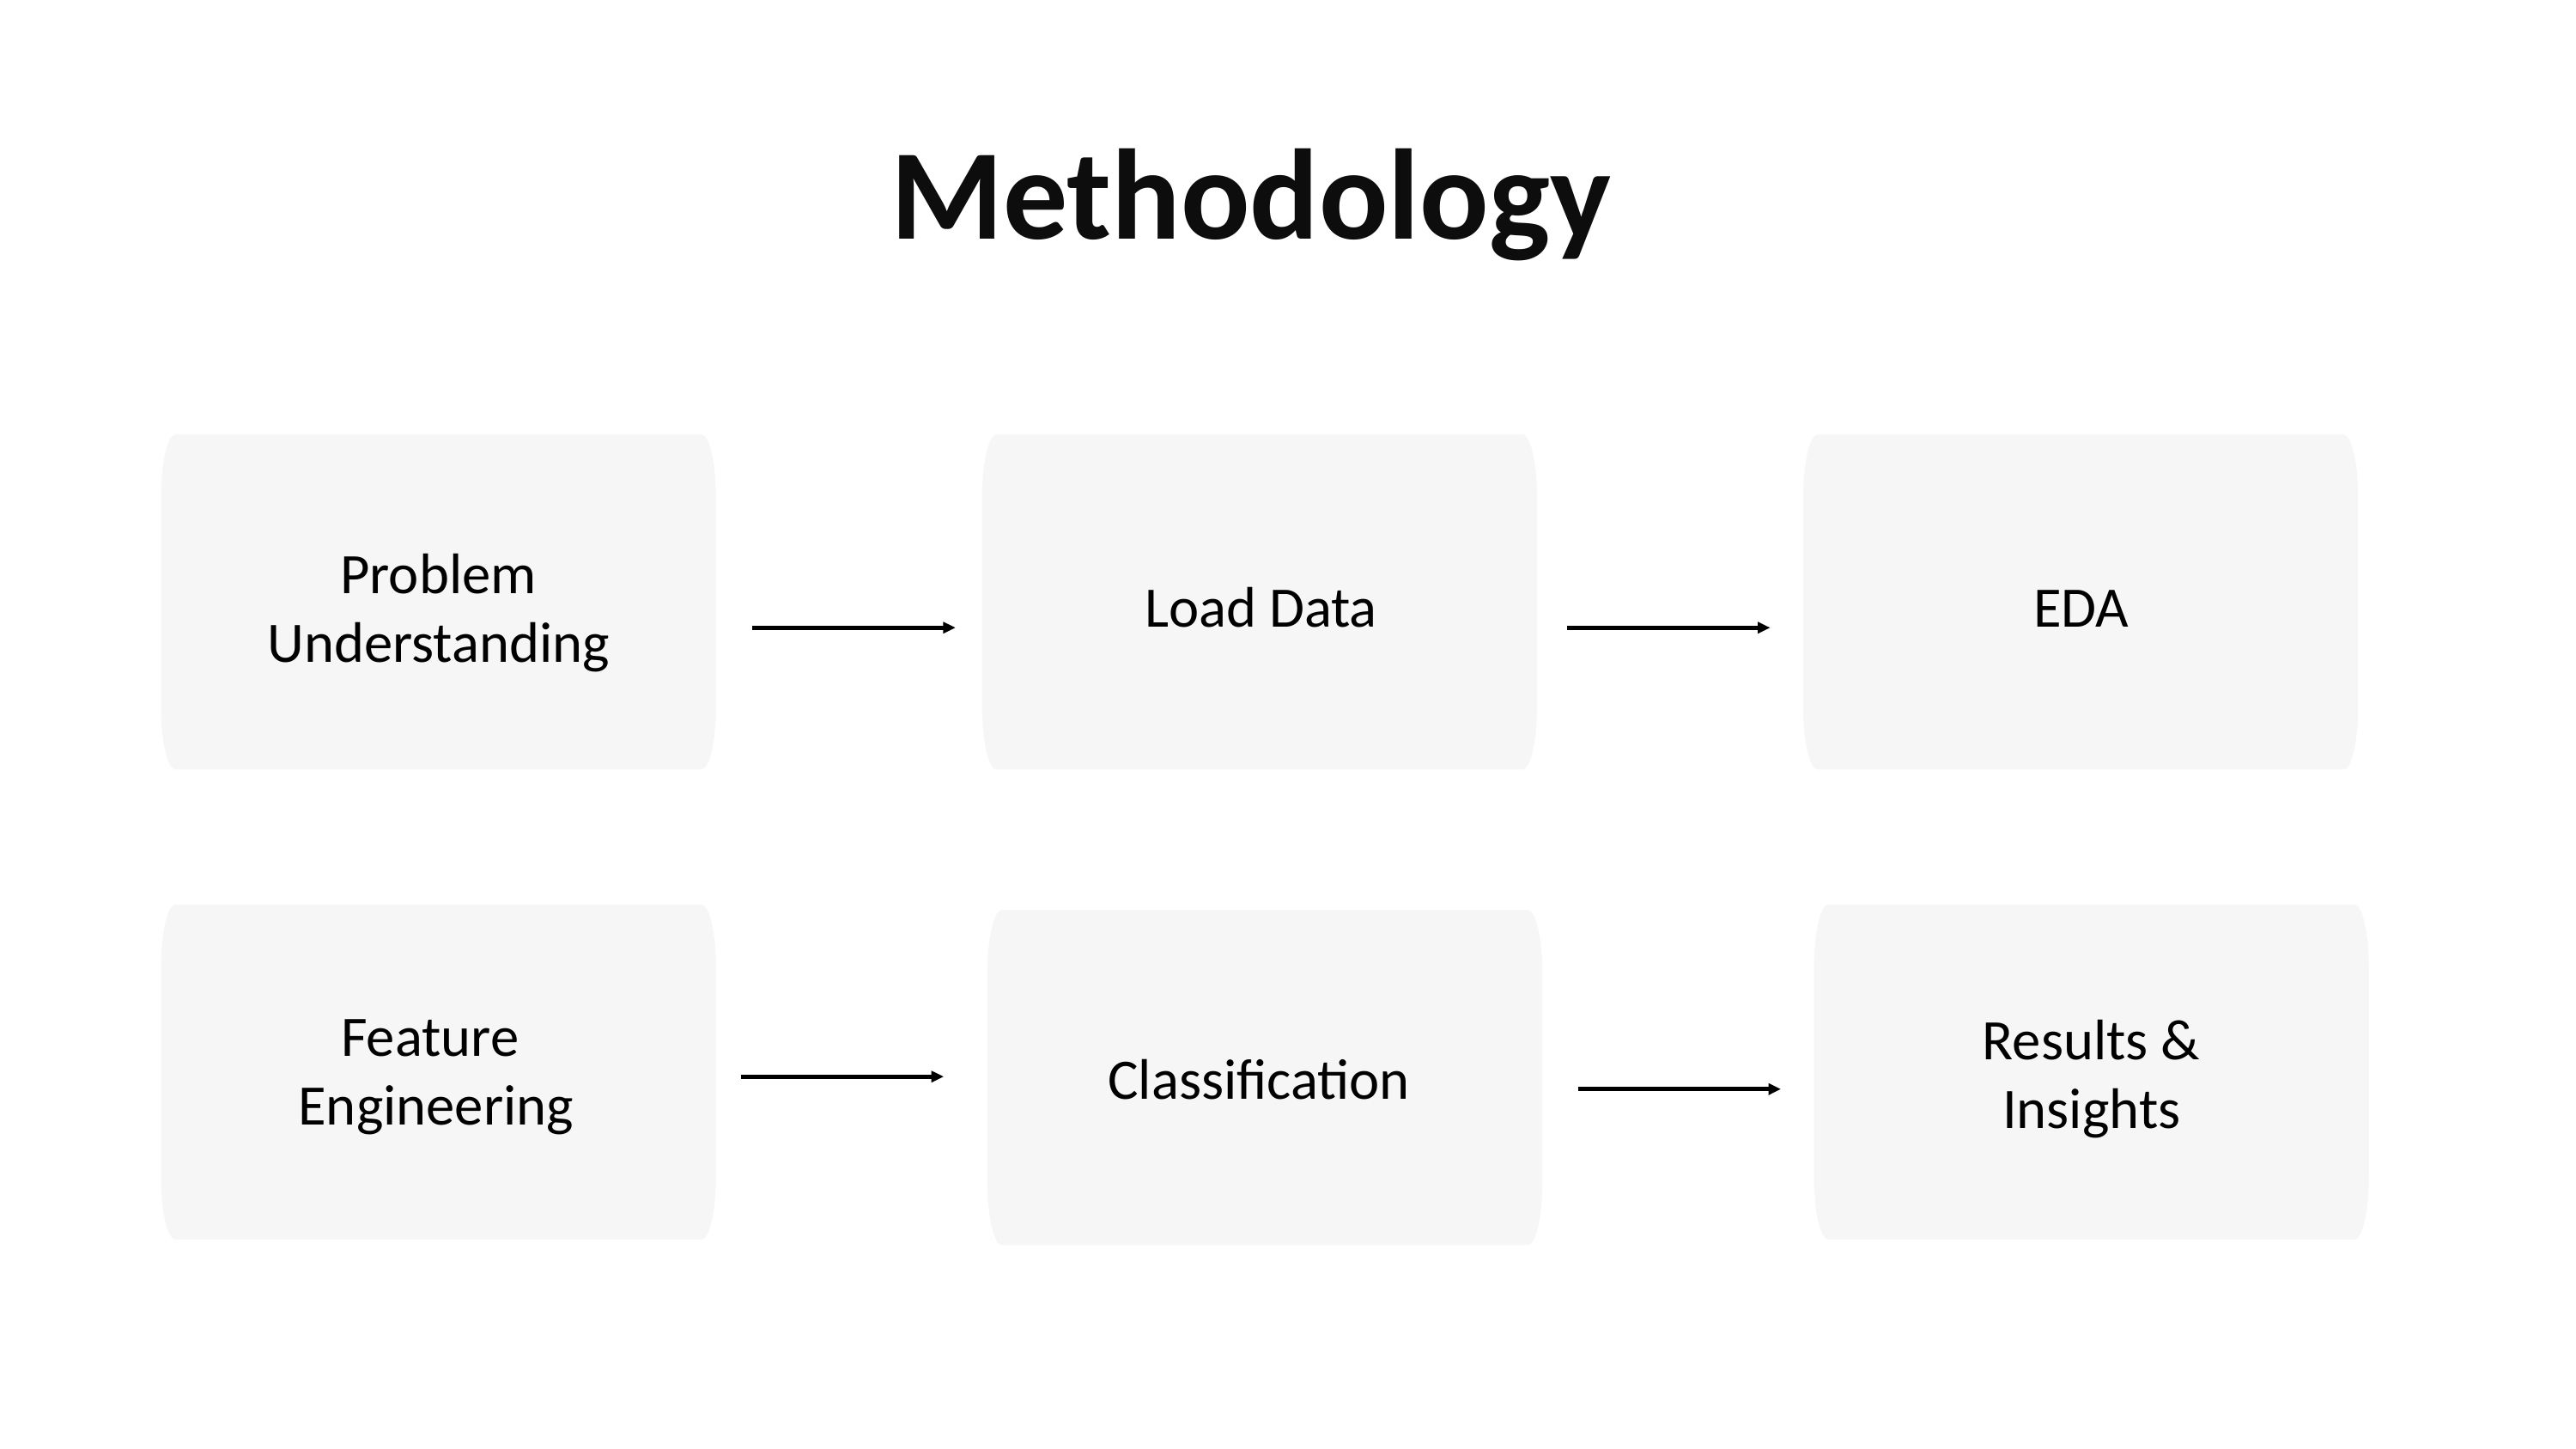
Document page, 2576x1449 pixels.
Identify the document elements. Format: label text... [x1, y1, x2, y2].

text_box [981, 434, 1538, 770]
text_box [161, 434, 716, 770]
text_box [161, 904, 716, 1240]
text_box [987, 909, 1543, 1246]
text_box Methodology [793, 112, 1708, 265]
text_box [1802, 434, 2359, 770]
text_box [1814, 904, 2369, 1240]
